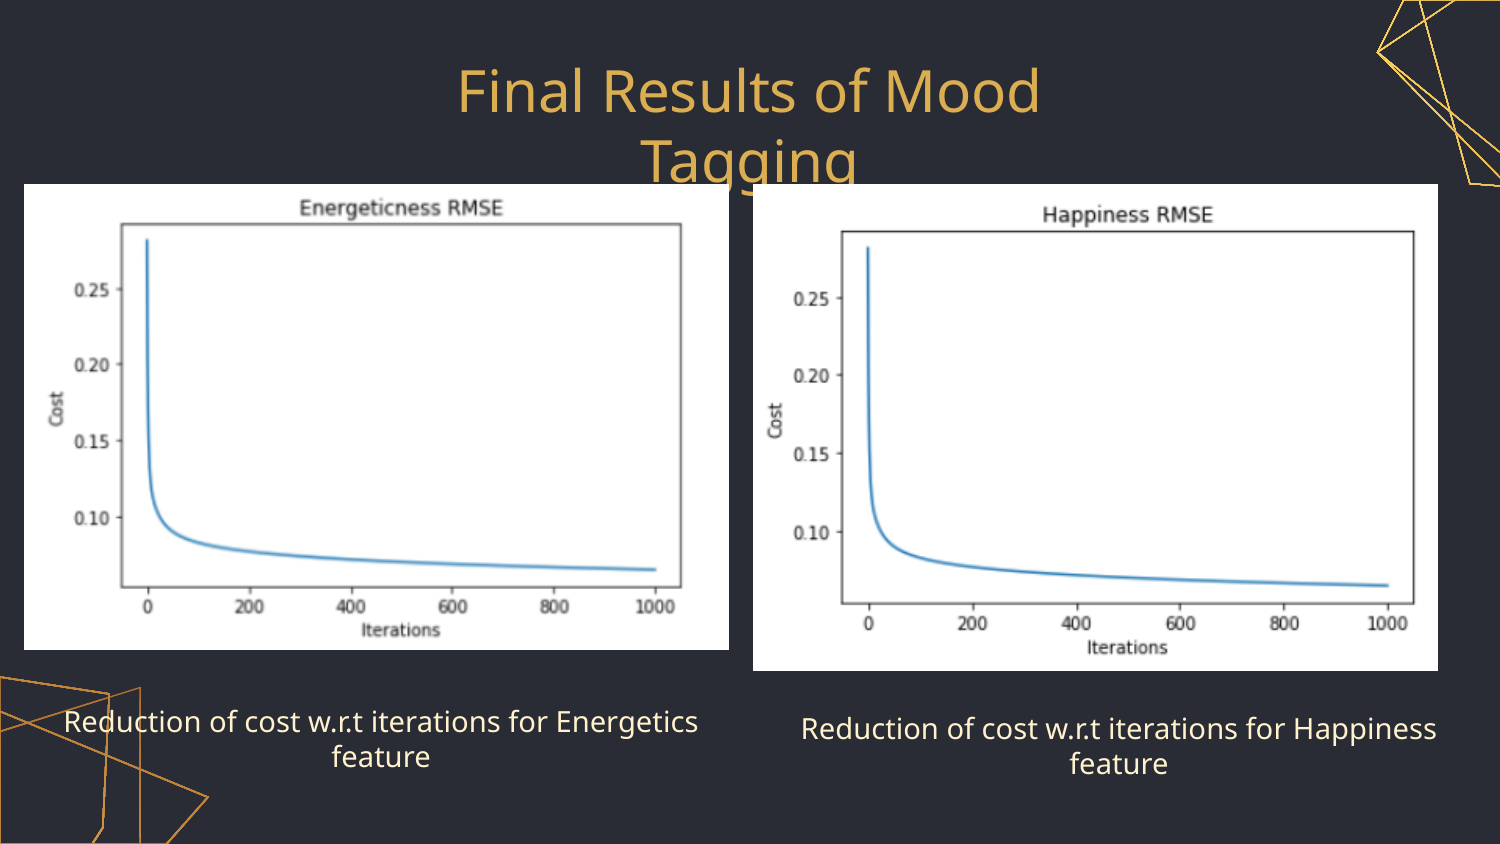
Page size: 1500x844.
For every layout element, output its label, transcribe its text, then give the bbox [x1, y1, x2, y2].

title Final Results of Mood Tagging [327, 88, 1173, 160]
text_box Reduction of cost w.r.t iterations for Energetics feature [34, 688, 729, 789]
picture [752, 183, 1438, 671]
picture [24, 183, 729, 651]
text_box Reduction of cost w.r.t iterations for Happiness feature [772, 695, 1467, 796]
